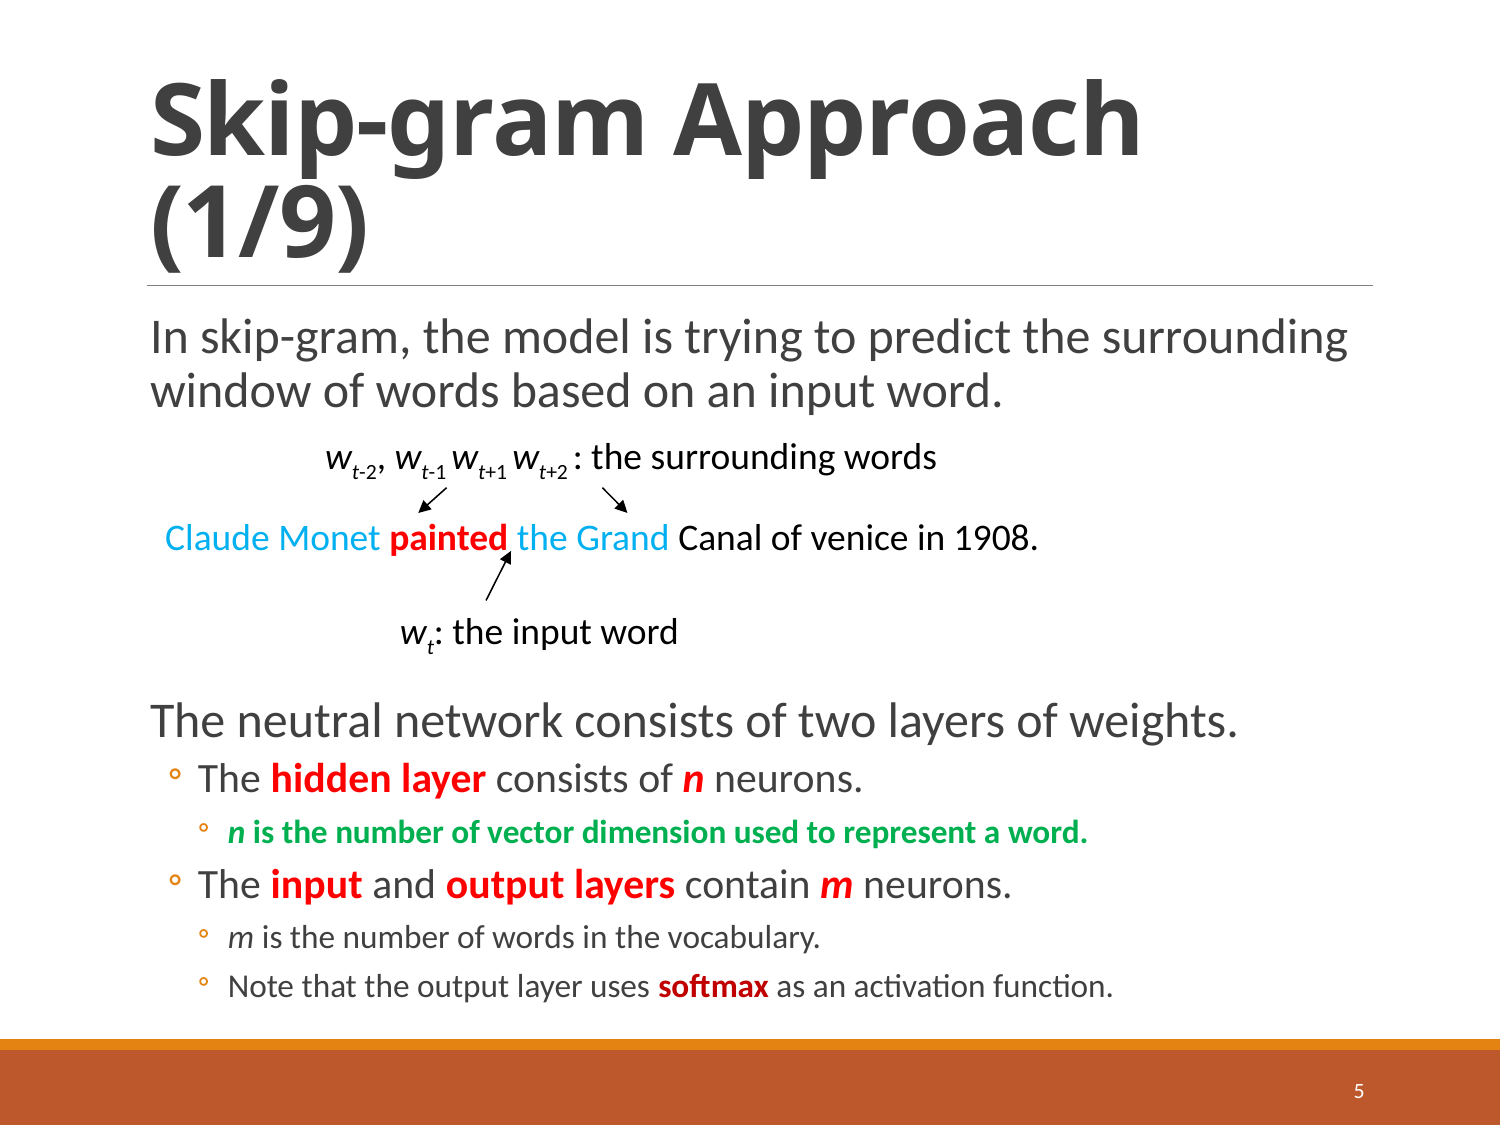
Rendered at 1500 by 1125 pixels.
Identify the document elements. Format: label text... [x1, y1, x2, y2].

text_box wt-2, wt-1 wt+1 wt+2 : the surrounding words [310, 424, 953, 491]
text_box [417, 487, 448, 514]
list In skip-gram, the model is trying to predict the surrounding window of words based on an input word. The neutral network consists of two layers of weights. The hidden layer consists of n neurons. n is the number of vector dimension used to represent a word. The input and output layers contain m neurons. m is the number of words in the vocabulary. Note that the output layer uses softmax as an activation function. [135, 302, 1373, 1035]
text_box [601, 487, 628, 514]
text_box Claude Monet painted the Grand Canal of venice in 1908. [150, 505, 1055, 566]
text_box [485, 550, 512, 601]
slide_number 5 [1218, 1059, 1380, 1120]
title Skip-gram Approach (1/9) [135, 47, 1373, 285]
text_box wt: the input word [385, 599, 695, 666]
